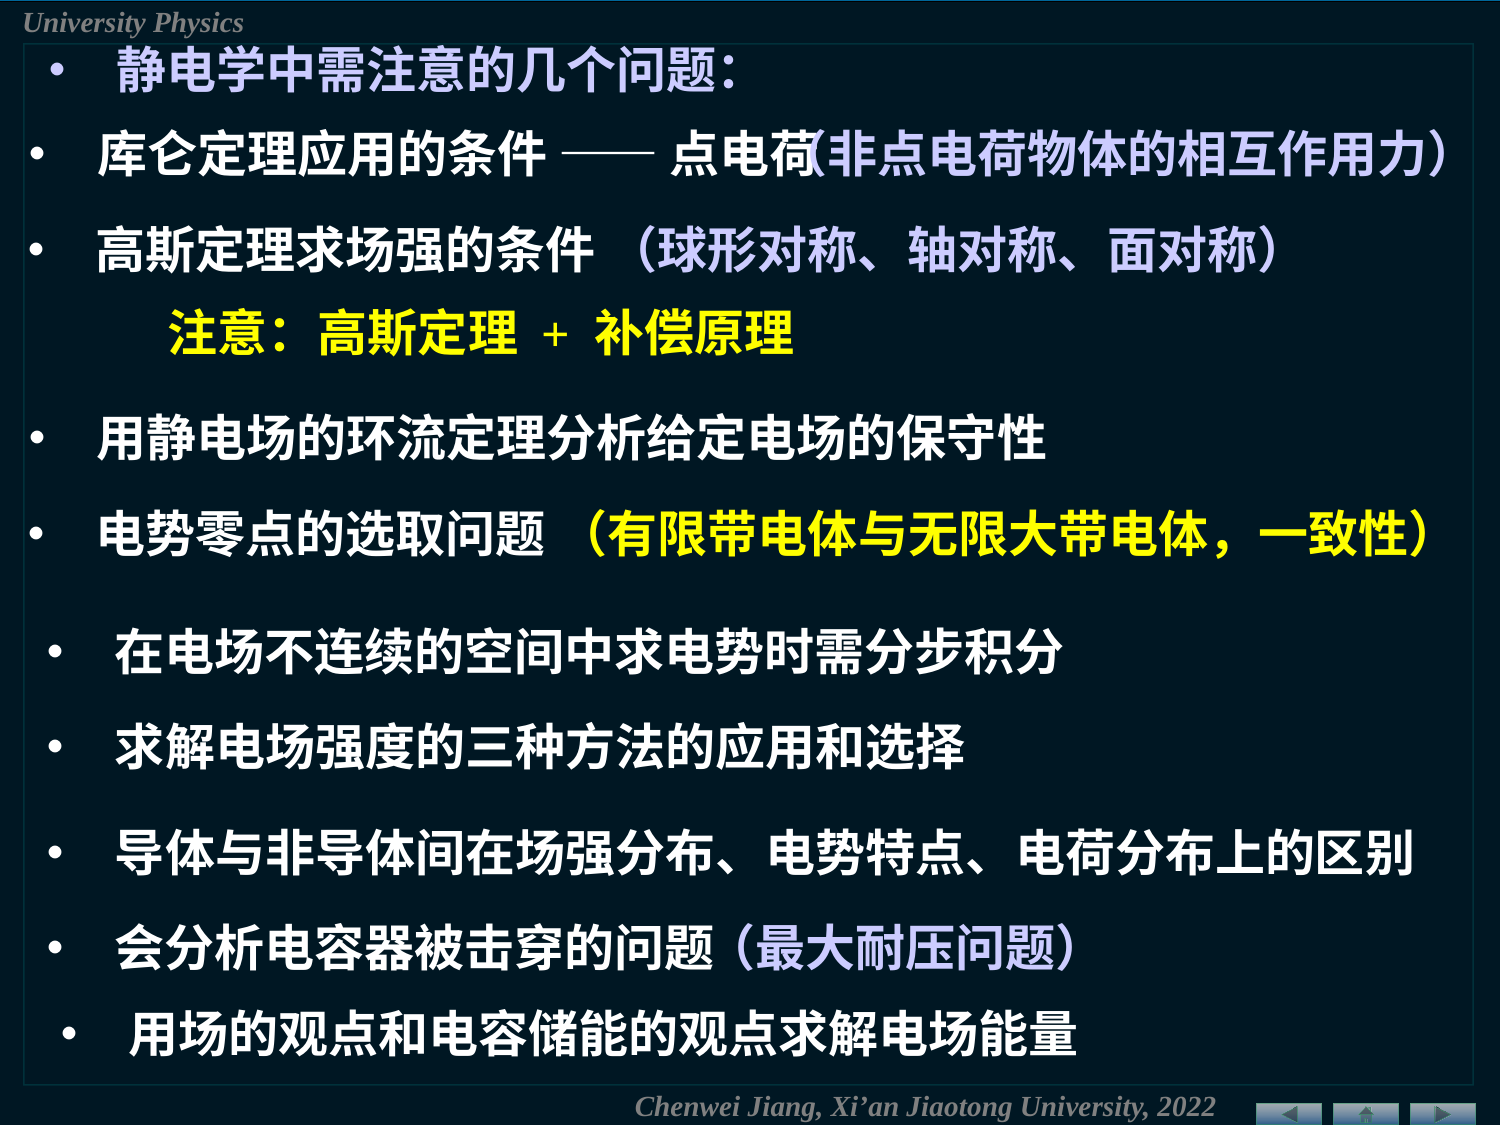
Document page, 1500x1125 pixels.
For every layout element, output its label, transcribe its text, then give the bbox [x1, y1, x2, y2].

text_box • 求解电场强度的三种方法的应用和选择 [15, 707, 1166, 783]
text_box （球形对称、轴对称、面对称） [592, 211, 1323, 287]
text_box （非点电荷物体的相互作用力） [762, 115, 1493, 191]
text_box 注意：高斯定理 + 补偿原理 [153, 294, 1004, 369]
text_box • 用静电场的环流定理分析给定电场的保守性 [0, 399, 1062, 475]
text_box （有限带电体与无限大带电体，一致性） [543, 495, 1473, 570]
text_box • 库仑定理应用的条件 —— 点电荷 [0, 115, 762, 191]
text_box • 在电场不连续的空间中求电势时需分步积分 [15, 613, 1304, 688]
text_box • 电势零点的选取问题 [0, 495, 543, 570]
text_box • 导体与非导体间在场强分布、电势特点、电荷分布上的区别 [15, 814, 1491, 889]
text_box • 高斯定理求场强的条件 [0, 211, 592, 287]
text_box （最大耐压问题） [690, 908, 1229, 984]
text_box • 会分析电容器被击穿的问题 [15, 908, 690, 984]
text_box • 静电学中需注意的几个问题： [17, 30, 869, 106]
text_box • 用场的观点和电容储能的观点求解电场能量 [29, 995, 1292, 1070]
